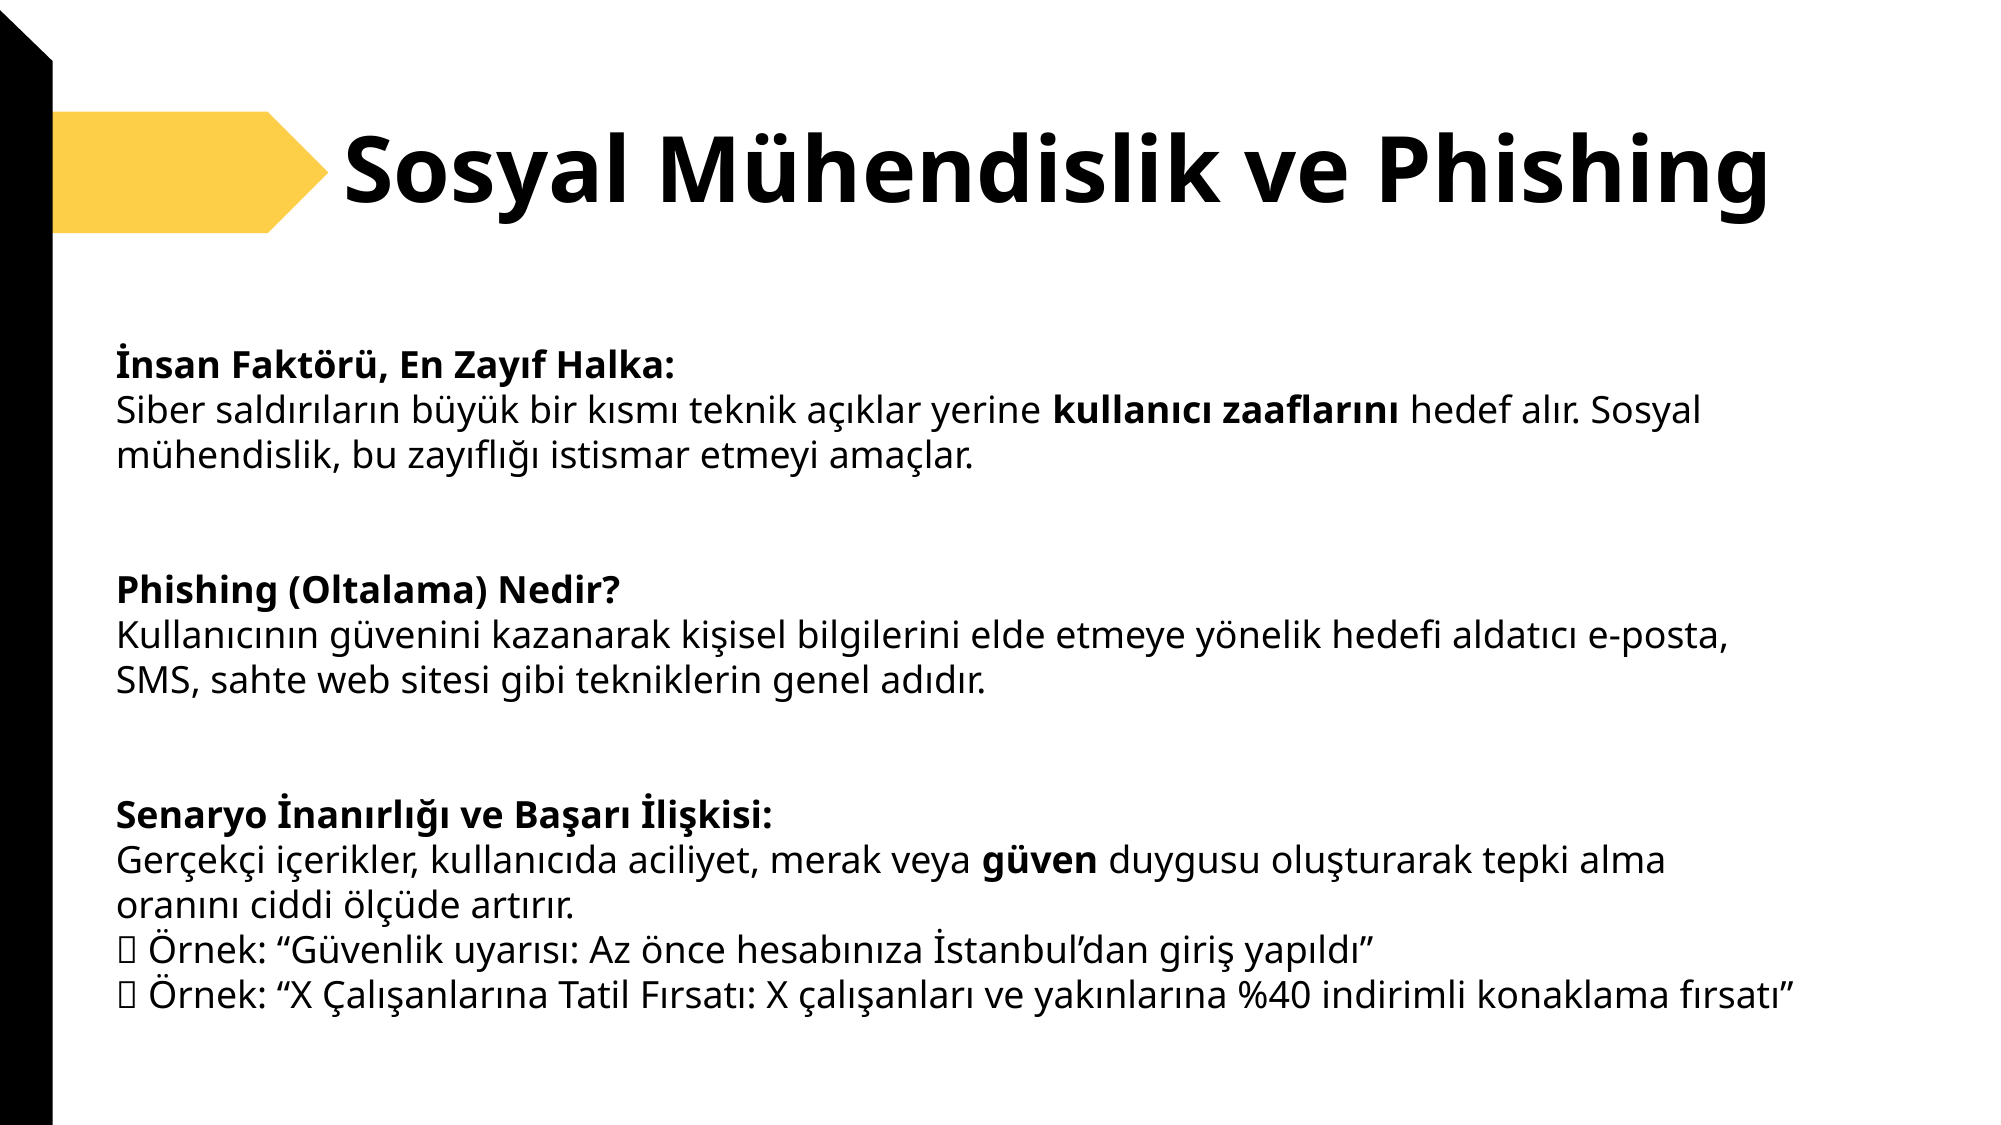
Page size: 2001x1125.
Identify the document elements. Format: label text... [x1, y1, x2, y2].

list İnsan Faktörü, En Zayıf Halka: Siber saldırıların büyük bir kısmı teknik açıklar yerine kullanıcı zaaflarını hedef alır. Sosyal mühendislik, bu zayıflığı istismar etmeyi amaçlar. Phishing (Oltalama) Nedir? Kullanıcının güvenini kazanarak kişisel bilgilerini elde etmeye yönelik hedefi aldatıcı e-posta, SMS, sahte web sitesi gibi tekniklerin genel adıdır. Senaryo İnanırlığı ve Başarı İlişkisi: Gerçekçi içerikler, kullanıcıda aciliyet, merak veya güven duygusu oluşturarak tepki alma oranını ciddi ölçüde artırır. 🔐 Örnek: “Güvenlik uyarısı: Az önce hesabınıza İstanbul’dan giriş yapıldı” 🔐 Örnek: “X Çalışanlarına Tatil Fırsatı: X çalışanları ve yakınlarına %40 indirimli konaklama fırsatı” [100, 333, 1811, 1069]
text_box [0, 8, 54, 1125]
title Sosyal Mühendislik ve Phishing [328, 63, 2000, 282]
text_box [54, 110, 330, 235]
